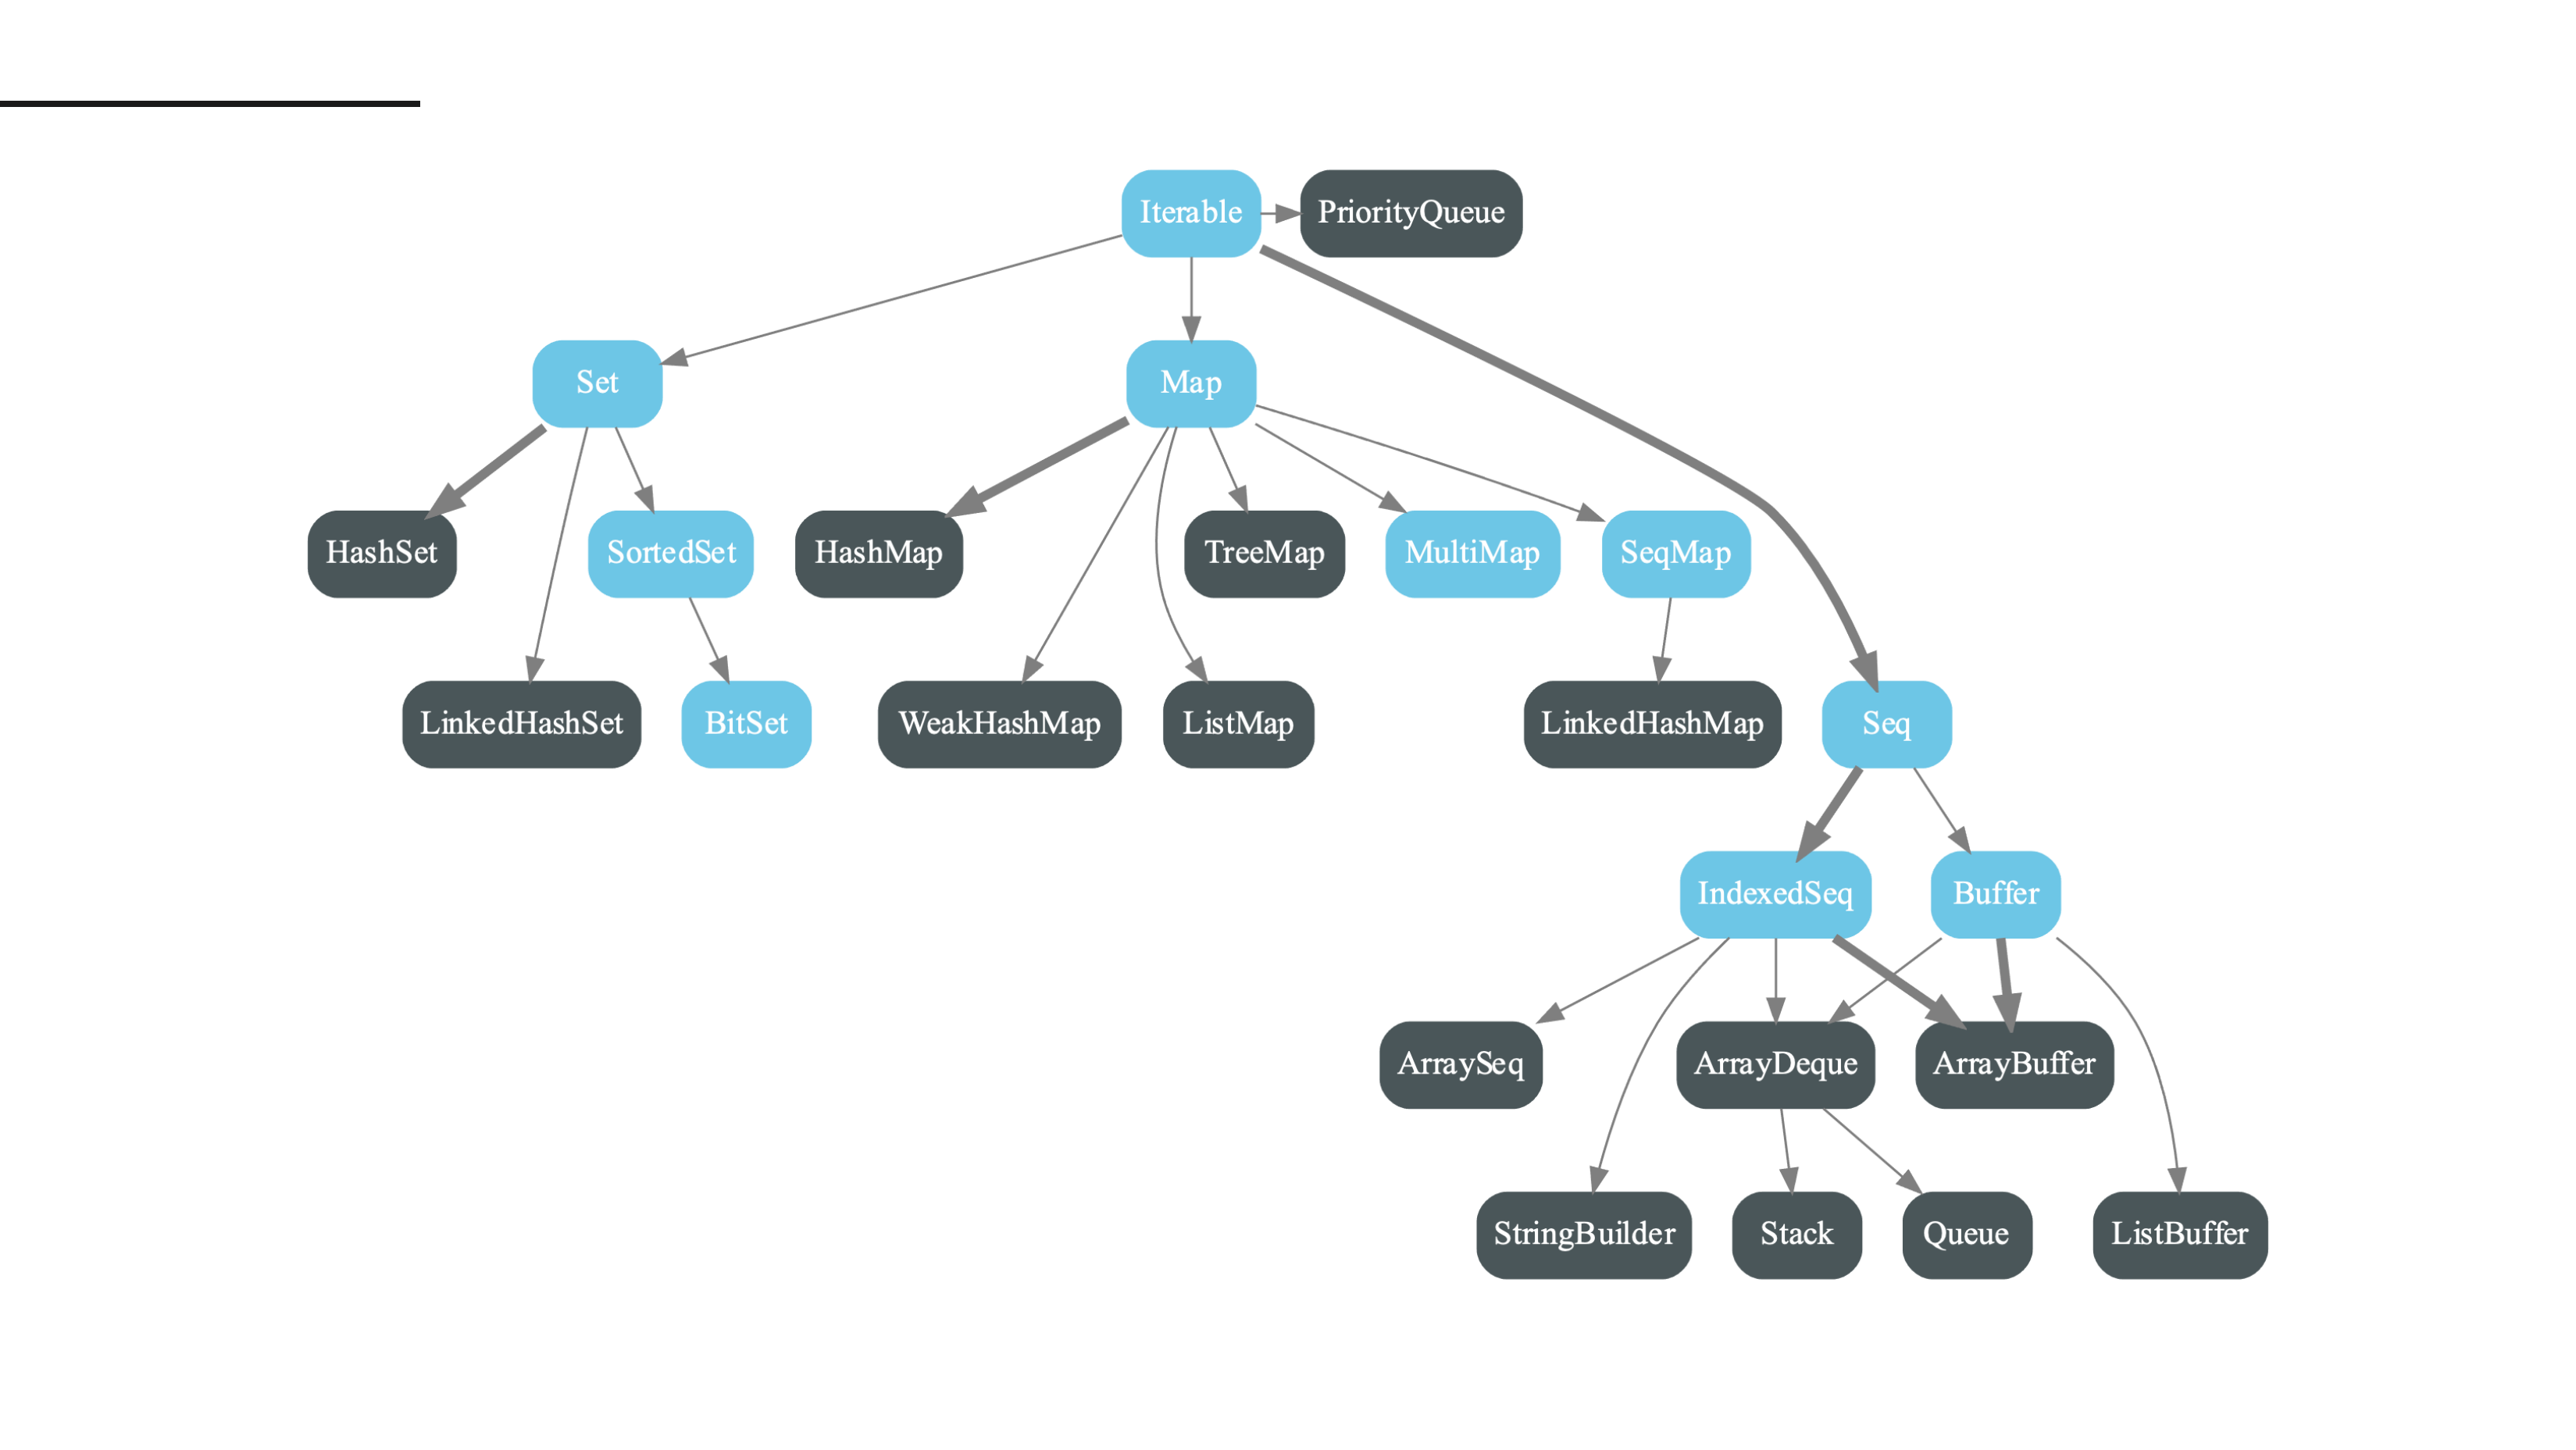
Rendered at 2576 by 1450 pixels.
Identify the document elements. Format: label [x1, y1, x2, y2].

picture [299, 162, 2277, 1288]
